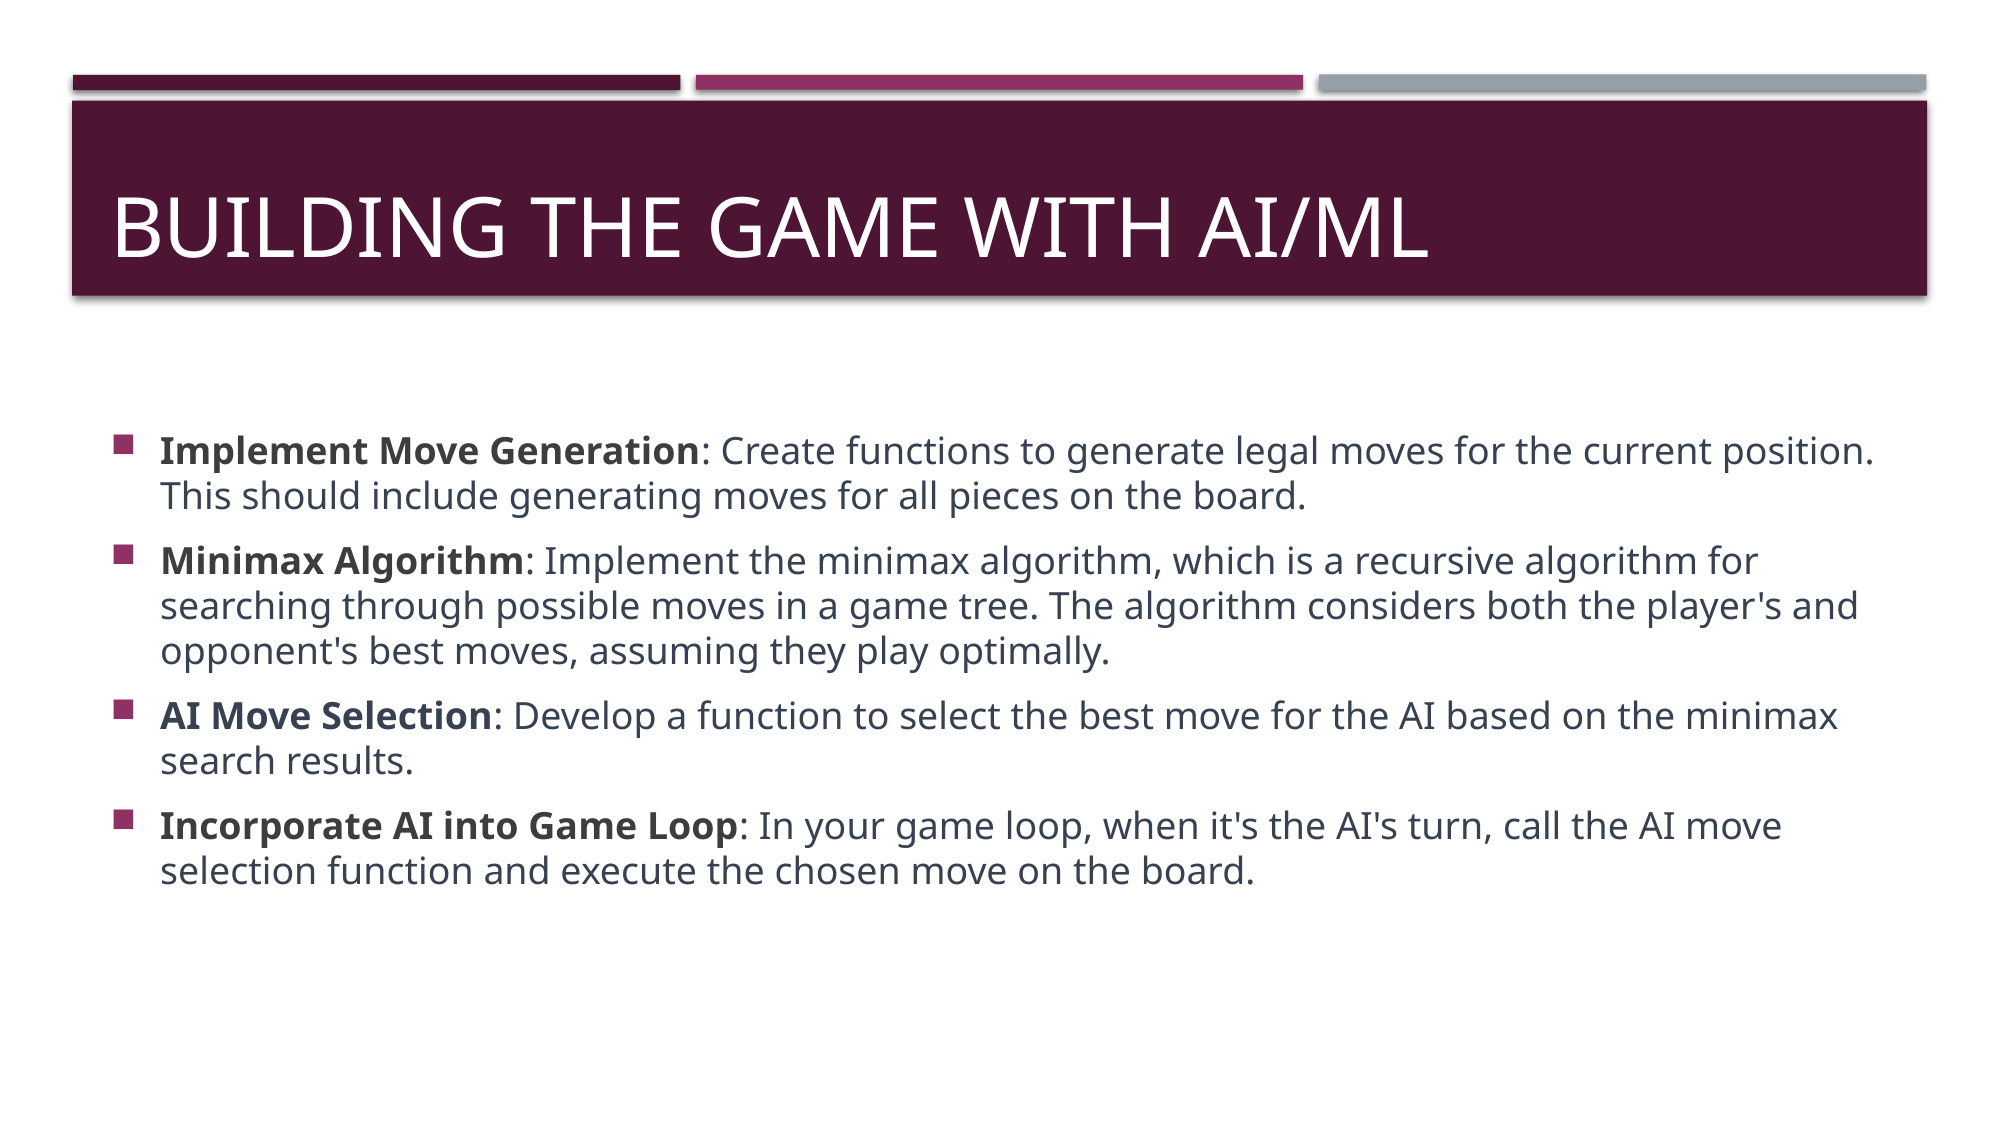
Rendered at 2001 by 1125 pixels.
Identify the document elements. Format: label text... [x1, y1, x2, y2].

list Implement Move Generation: Create functions to generate legal moves for the current position. This should include generating moves for all pieces on the board. Minimax Algorithm: Implement the minimax algorithm, which is a recursive algorithm for searching through possible moves in a game tree. The algorithm considers both the player's and opponent's best moves, assuming they play optimally. AI Move Selection: Develop a function to select the best move for the AI based on the minimax search results. Incorporate AI into Game Loop: In your game loop, when it's the AI's turn, call the AI move selection function and execute the chosen move on the board. [95, 357, 1905, 961]
title BUILDING THE GAME WITH AI/ML [95, 115, 1905, 282]
